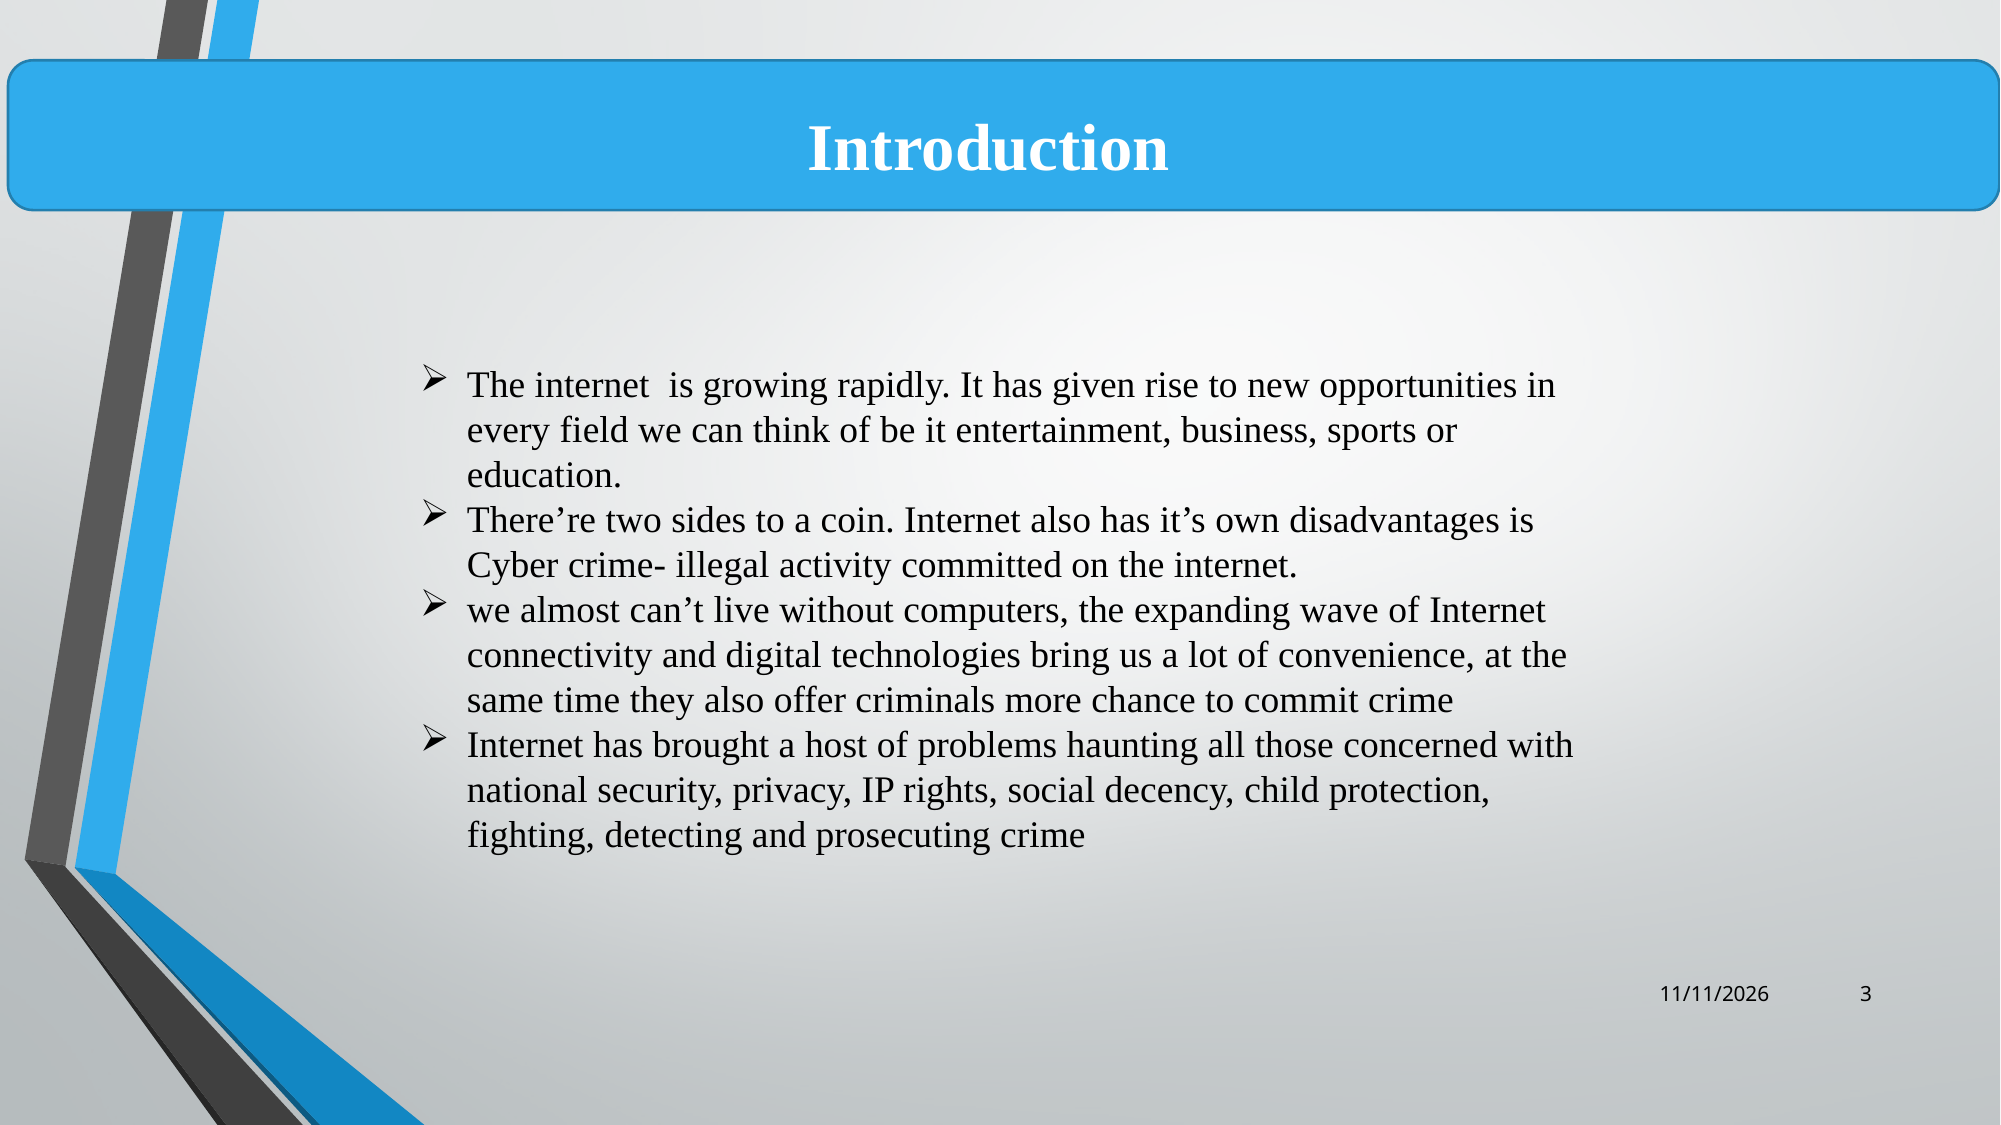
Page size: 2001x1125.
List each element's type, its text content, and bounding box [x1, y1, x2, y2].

slide_number 3 [1796, 965, 1887, 1025]
text_box The internet is growing rapidly. It has given rise to new opportunities in every field we can think of be it entertainment, business, sports or education. There’re two sides to a coin. Internet also has it’s own disadvantages is Cyber crime- illegal activity committed on the internet. we almost can’t live without computers, the expanding wave of Internet connectivity and digital technologies bring us a lot of convenience, at the same time they also offer criminals more chance to commit crime Internet has brought a host of problems haunting all those concerned with national security, privacy, IP rights, social decency, child protection, fighting, detecting and prosecuting crime [405, 352, 1630, 908]
text_box [6, 58, 2000, 212]
text_box Introduction [792, 96, 1243, 192]
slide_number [1596, 965, 1784, 1025]
